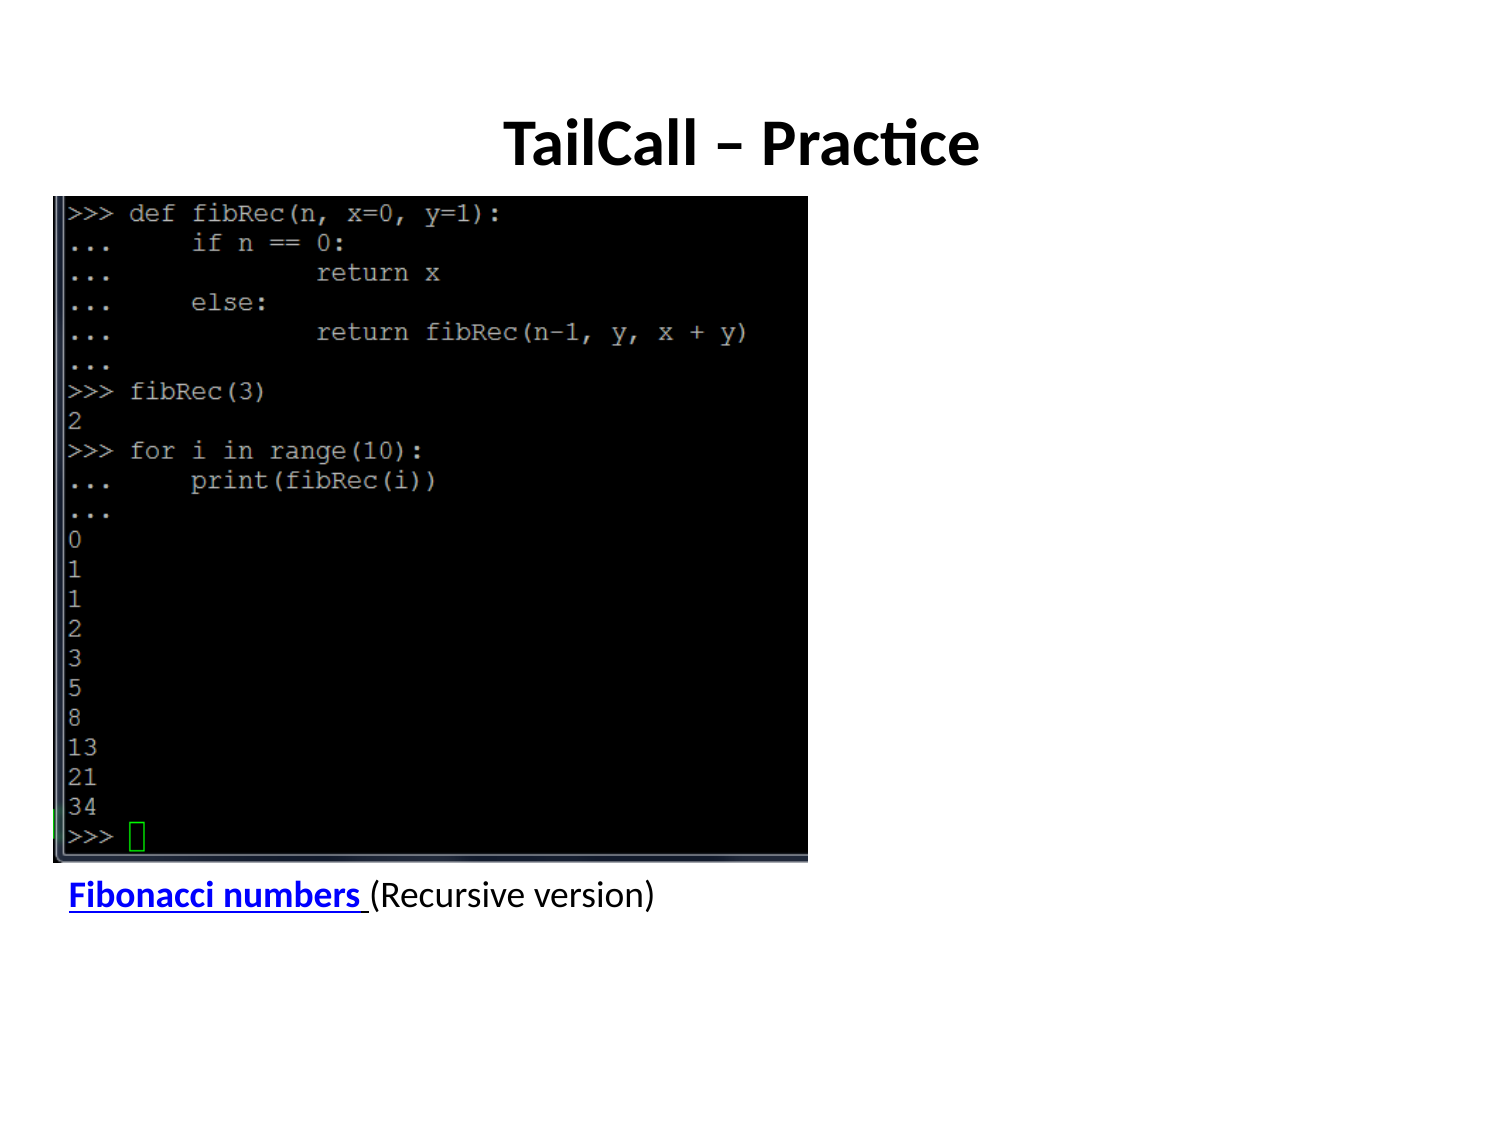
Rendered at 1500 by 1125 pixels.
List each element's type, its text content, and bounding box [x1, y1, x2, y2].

text_box Fibonacci numbers (Recursive version) [54, 872, 671, 923]
title TailCall – Practice [75, 45, 1425, 233]
picture [52, 195, 808, 864]
